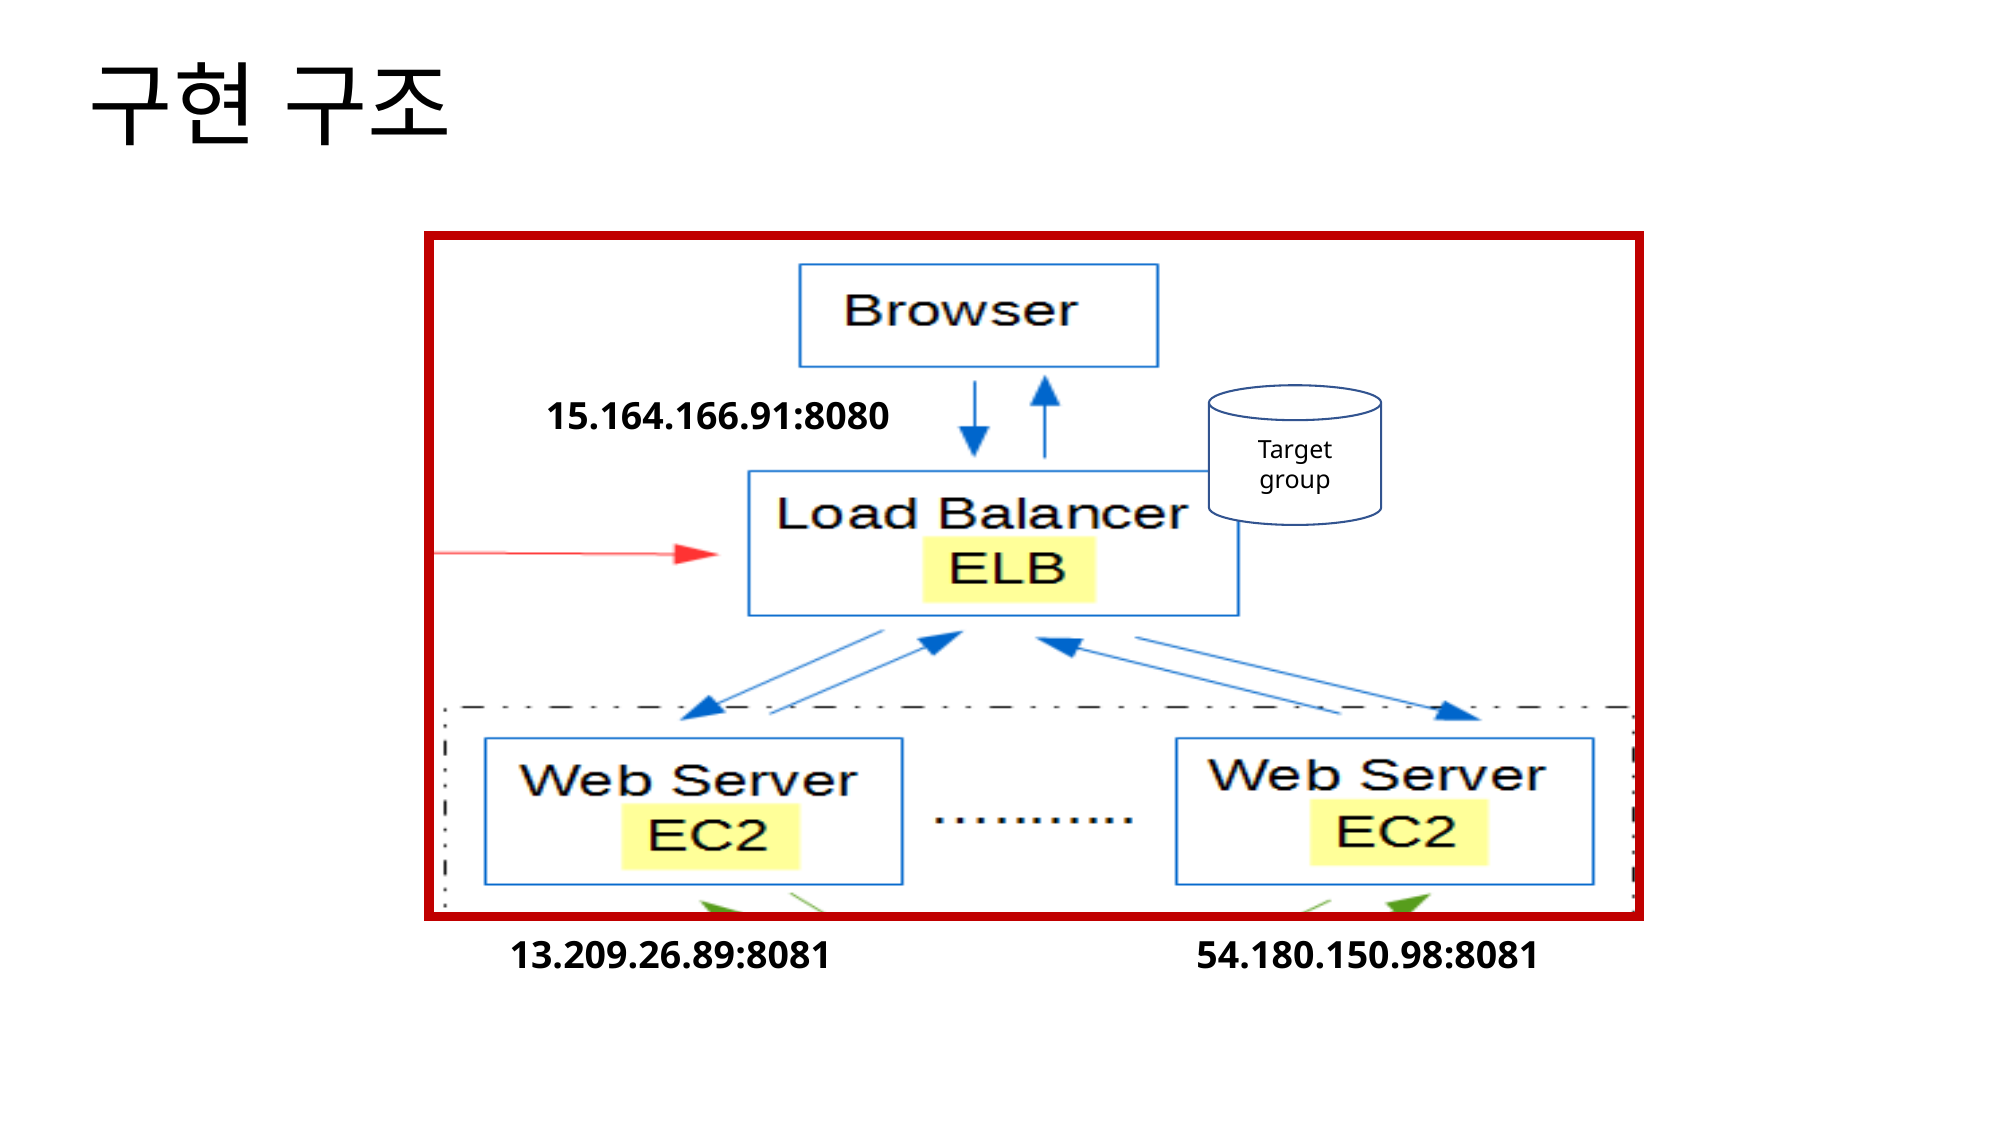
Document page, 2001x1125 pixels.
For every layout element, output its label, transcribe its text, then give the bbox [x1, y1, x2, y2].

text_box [429, 235, 1640, 990]
title 구현 구조 [0, 0, 1725, 218]
